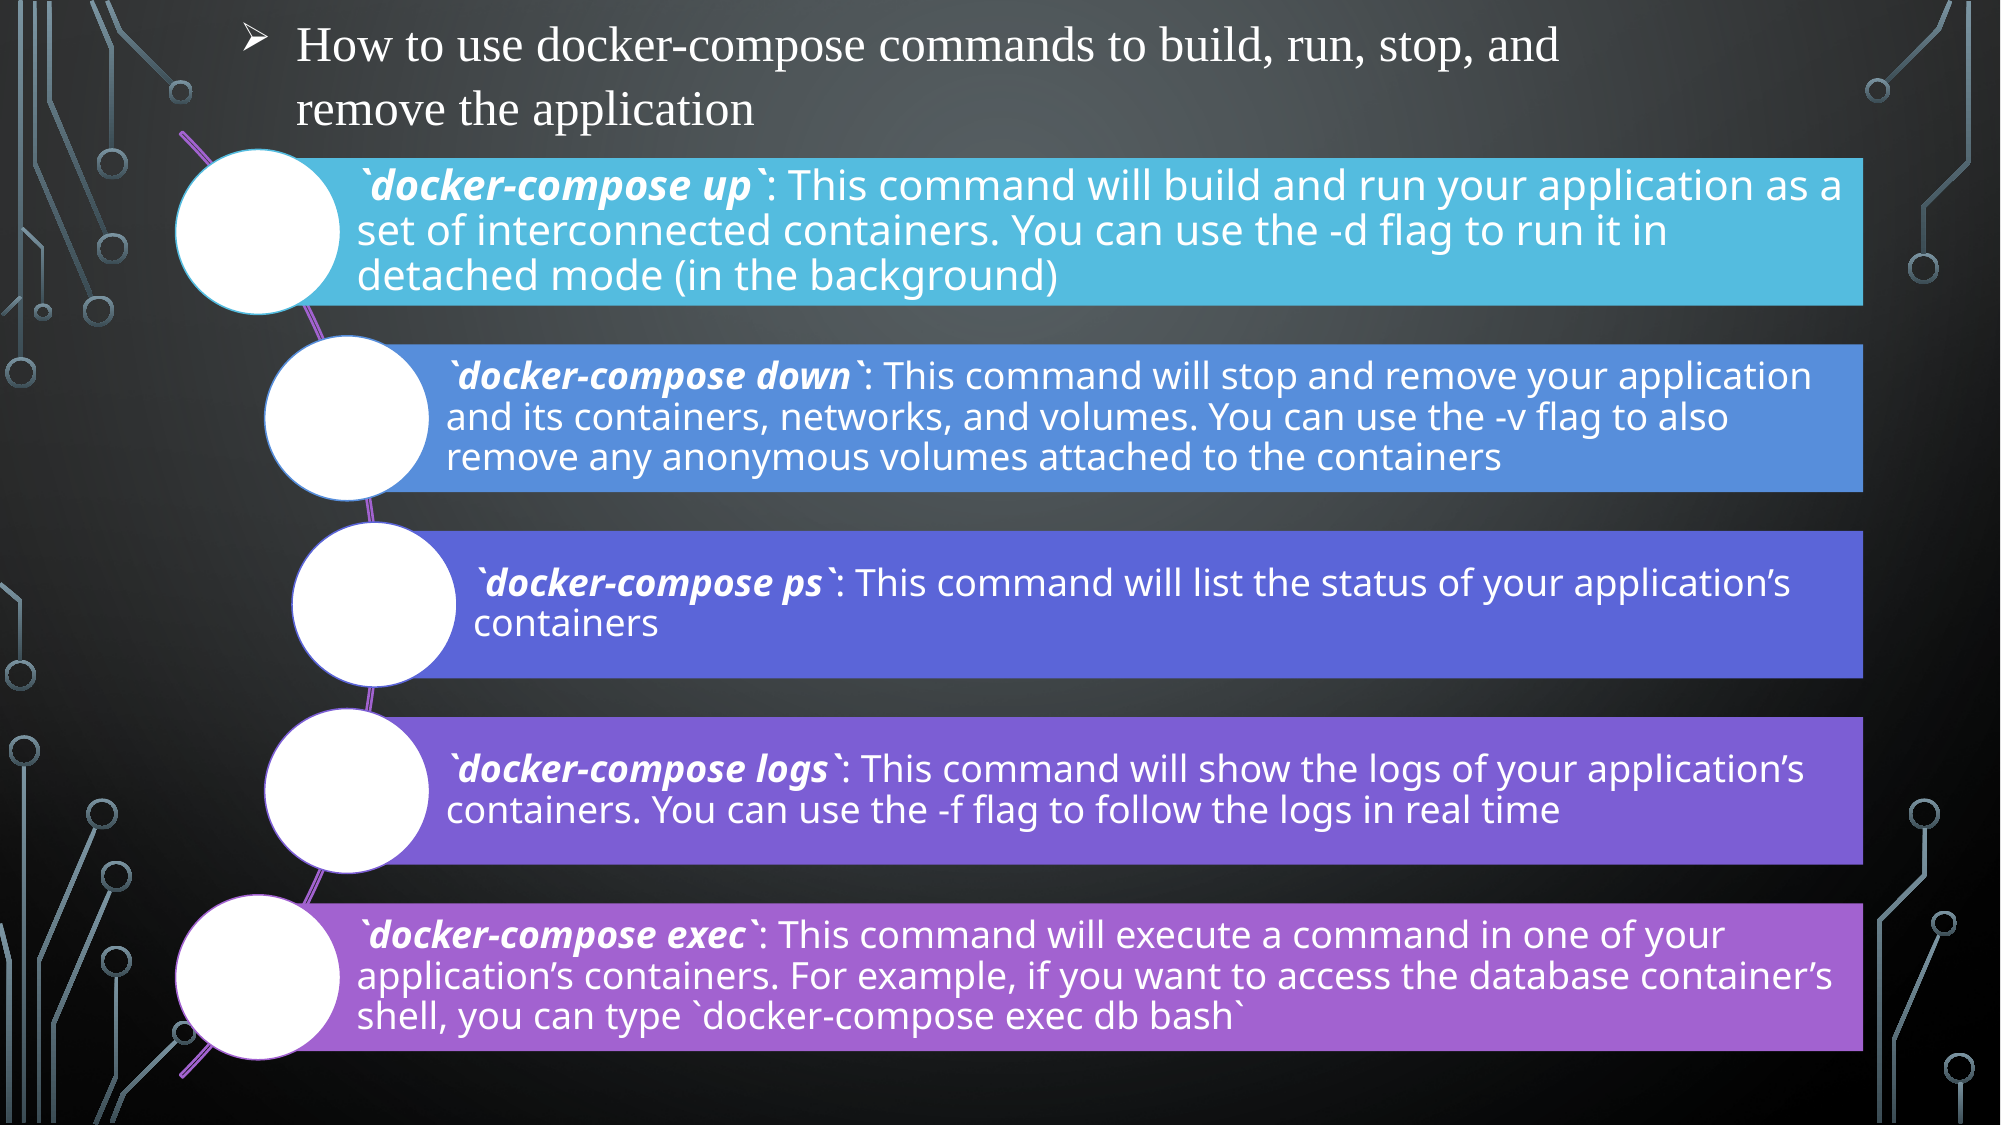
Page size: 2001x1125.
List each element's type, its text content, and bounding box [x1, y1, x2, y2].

text_box How to use docker-compose commands to build, run, stop, and remove the application [225, 0, 1631, 107]
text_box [162, 107, 1876, 1102]
